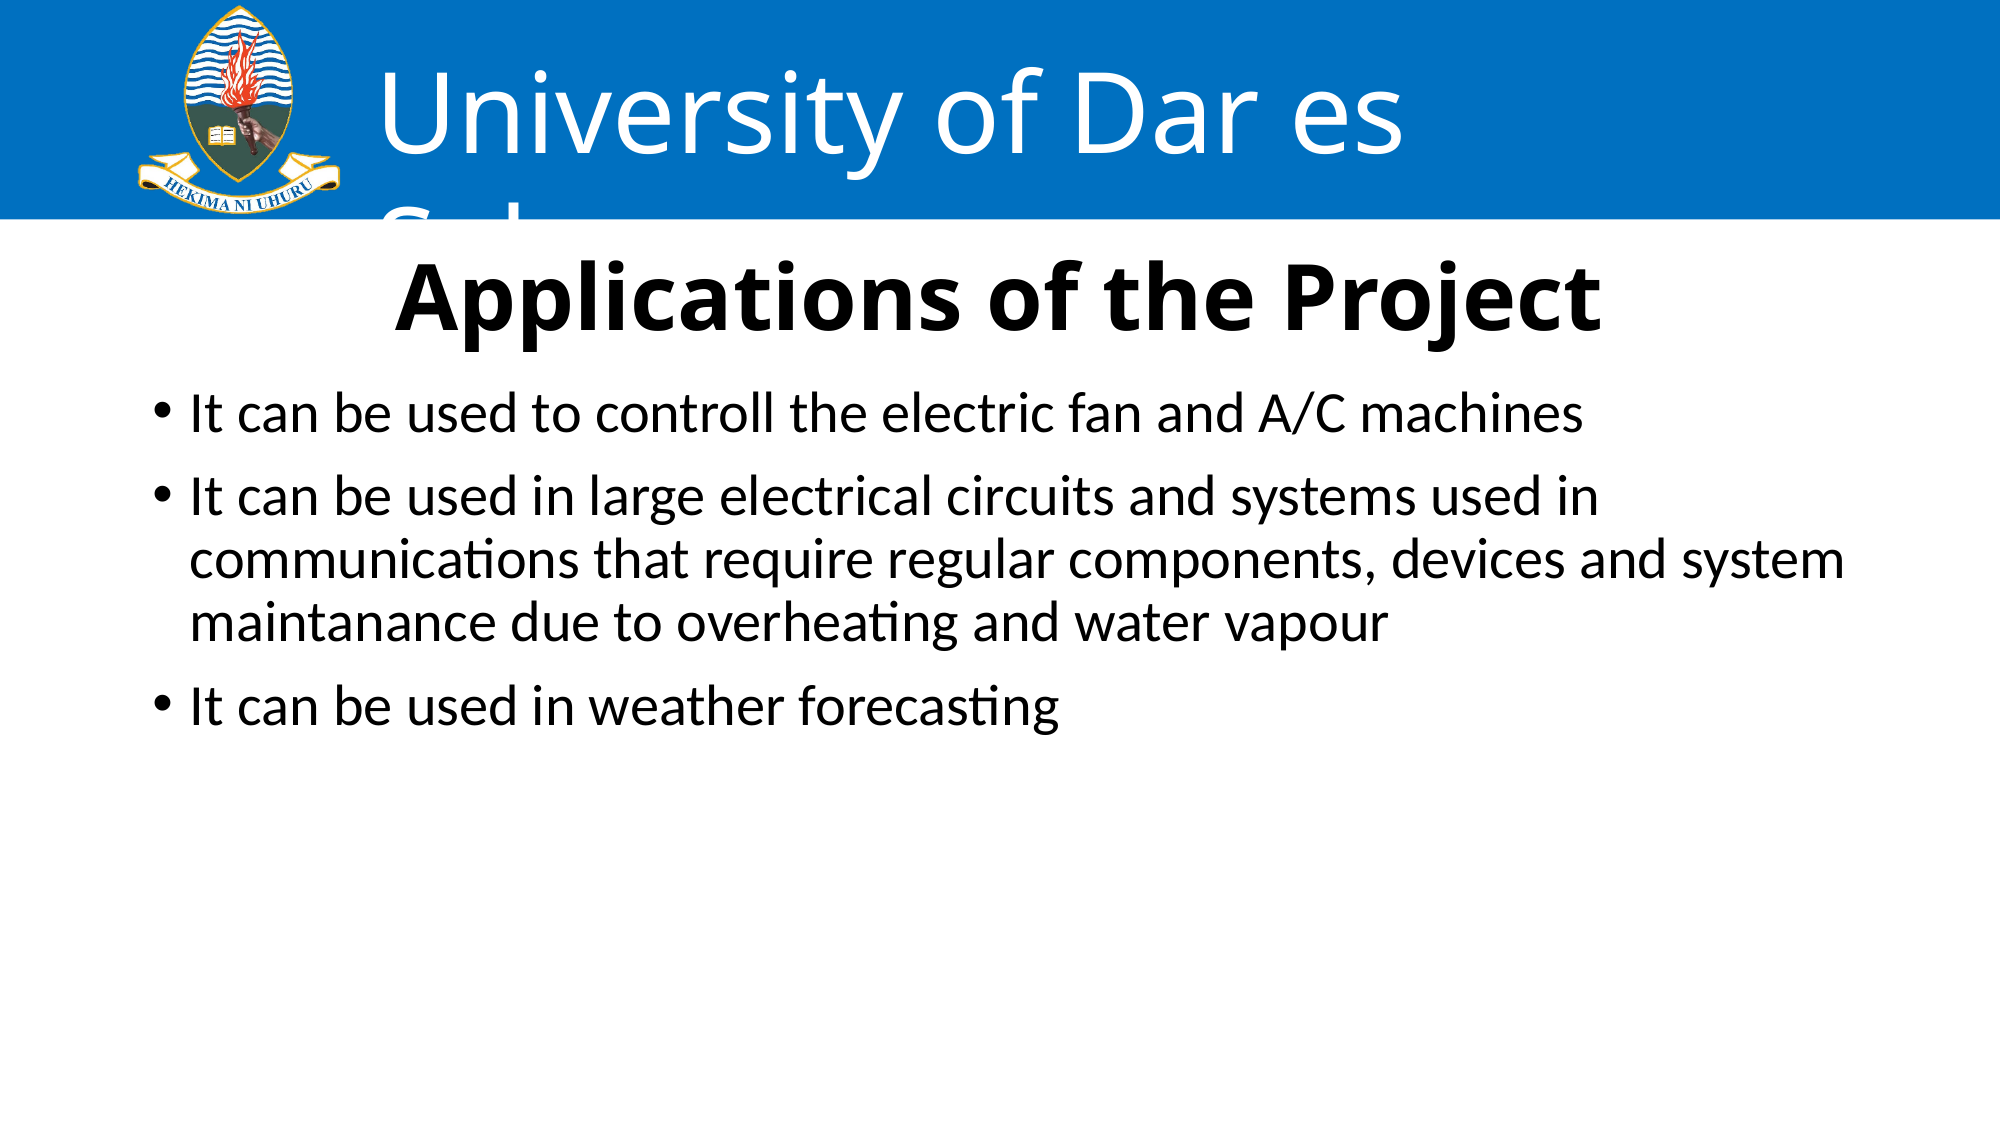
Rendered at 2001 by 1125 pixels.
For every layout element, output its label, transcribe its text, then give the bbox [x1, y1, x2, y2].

title Applications of the Project [137, 229, 1863, 372]
list It can be used to controll the electric fan and A/C machines It can be used in large electrical circuits and systems used in communications that require regular components, devices and system maintanance due to overheating and water vapour It can be used in weather forecasting [137, 374, 1863, 1014]
picture [137, 3, 341, 216]
